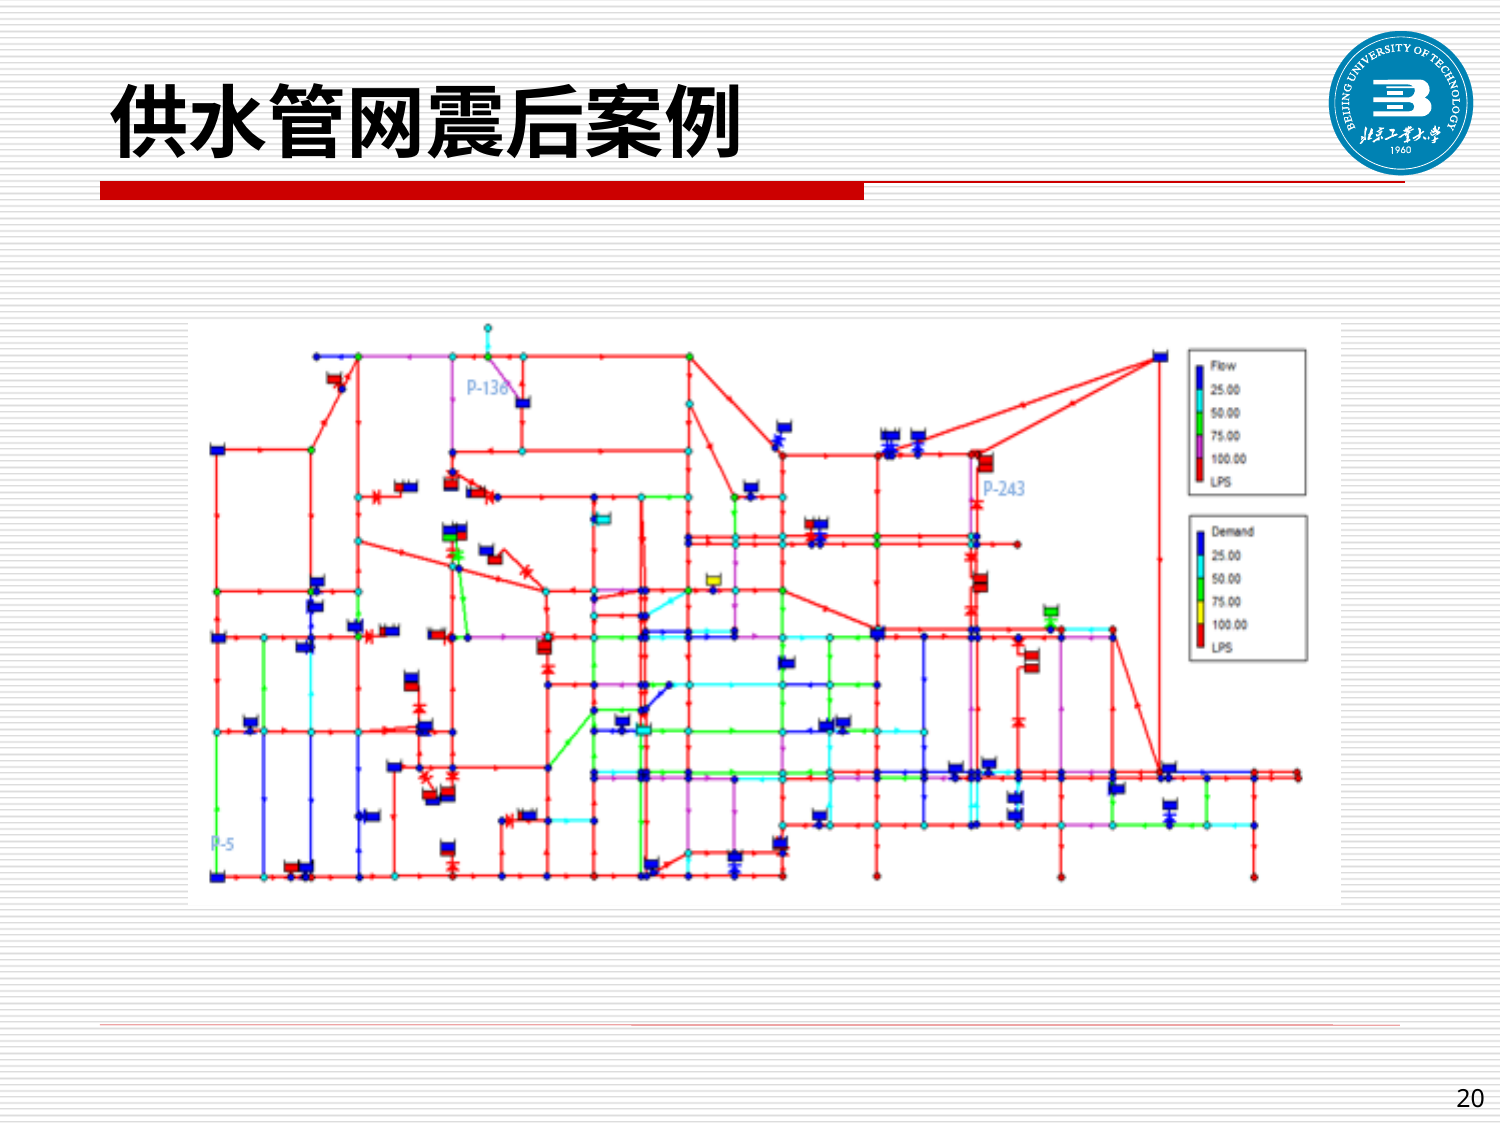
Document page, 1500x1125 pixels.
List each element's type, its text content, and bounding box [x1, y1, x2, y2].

picture [0, 0, 1500, 1125]
title 供水管网震后案例 [93, 24, 1407, 176]
slide_number 20 [1174, 1074, 1500, 1125]
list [188, 320, 1341, 906]
